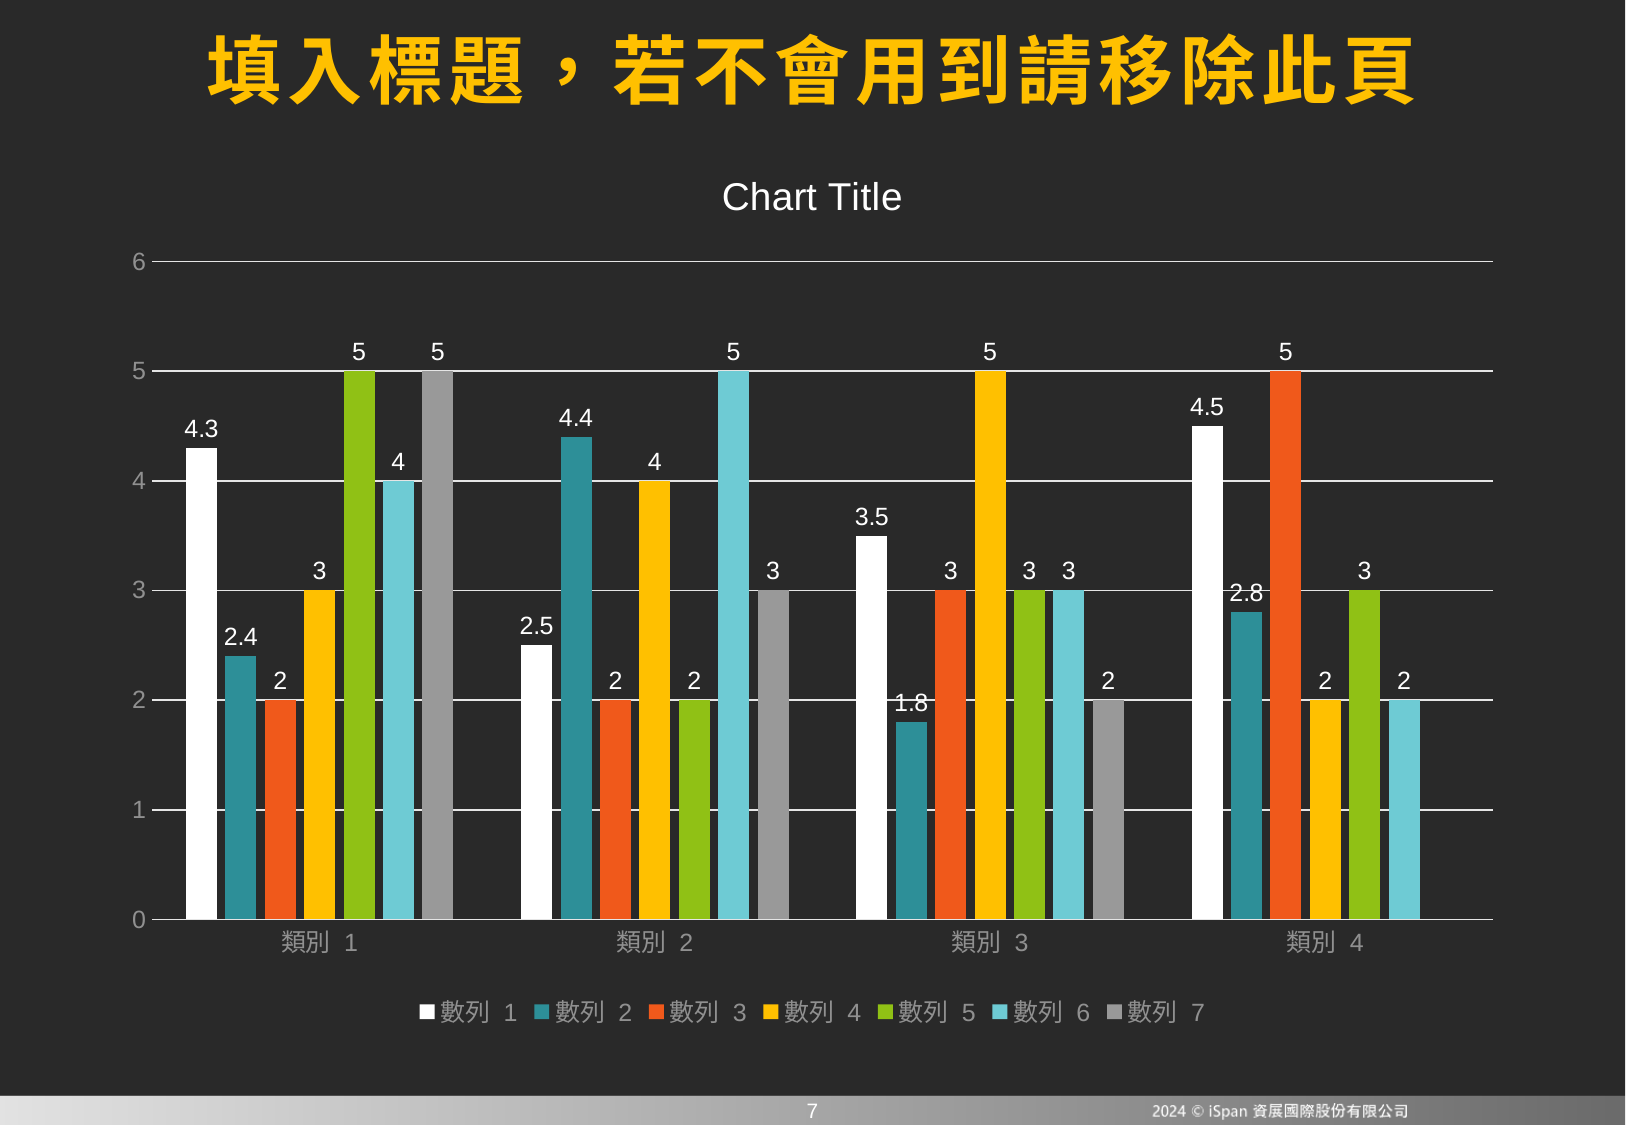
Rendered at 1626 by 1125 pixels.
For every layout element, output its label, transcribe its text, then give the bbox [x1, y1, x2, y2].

title 填入標題，若不會用到請移除此頁 [103, 11, 1522, 126]
chart [103, 137, 1522, 1035]
picture [0, 0, 1626, 1125]
